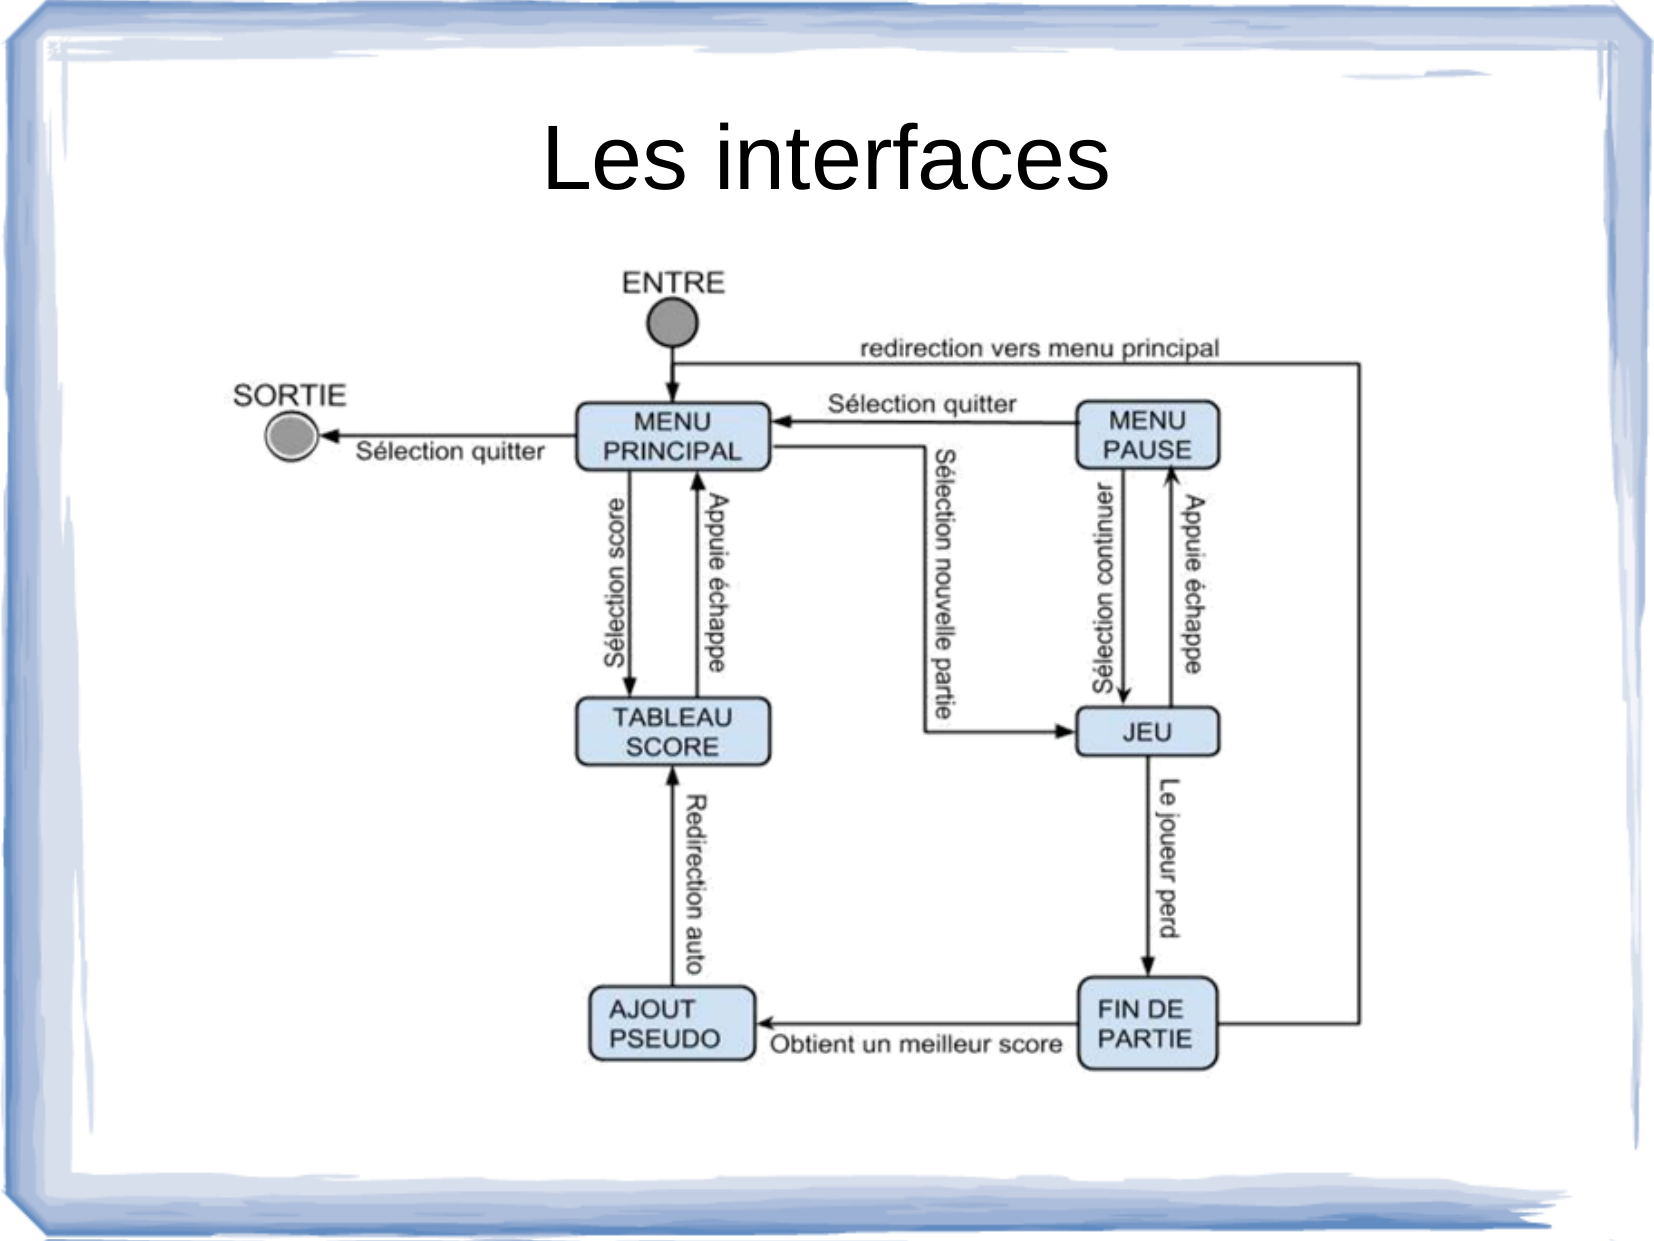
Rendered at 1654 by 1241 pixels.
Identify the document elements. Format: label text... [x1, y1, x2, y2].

title Les interfaces [82, 49, 1571, 257]
picture [0, 0, 1654, 1241]
